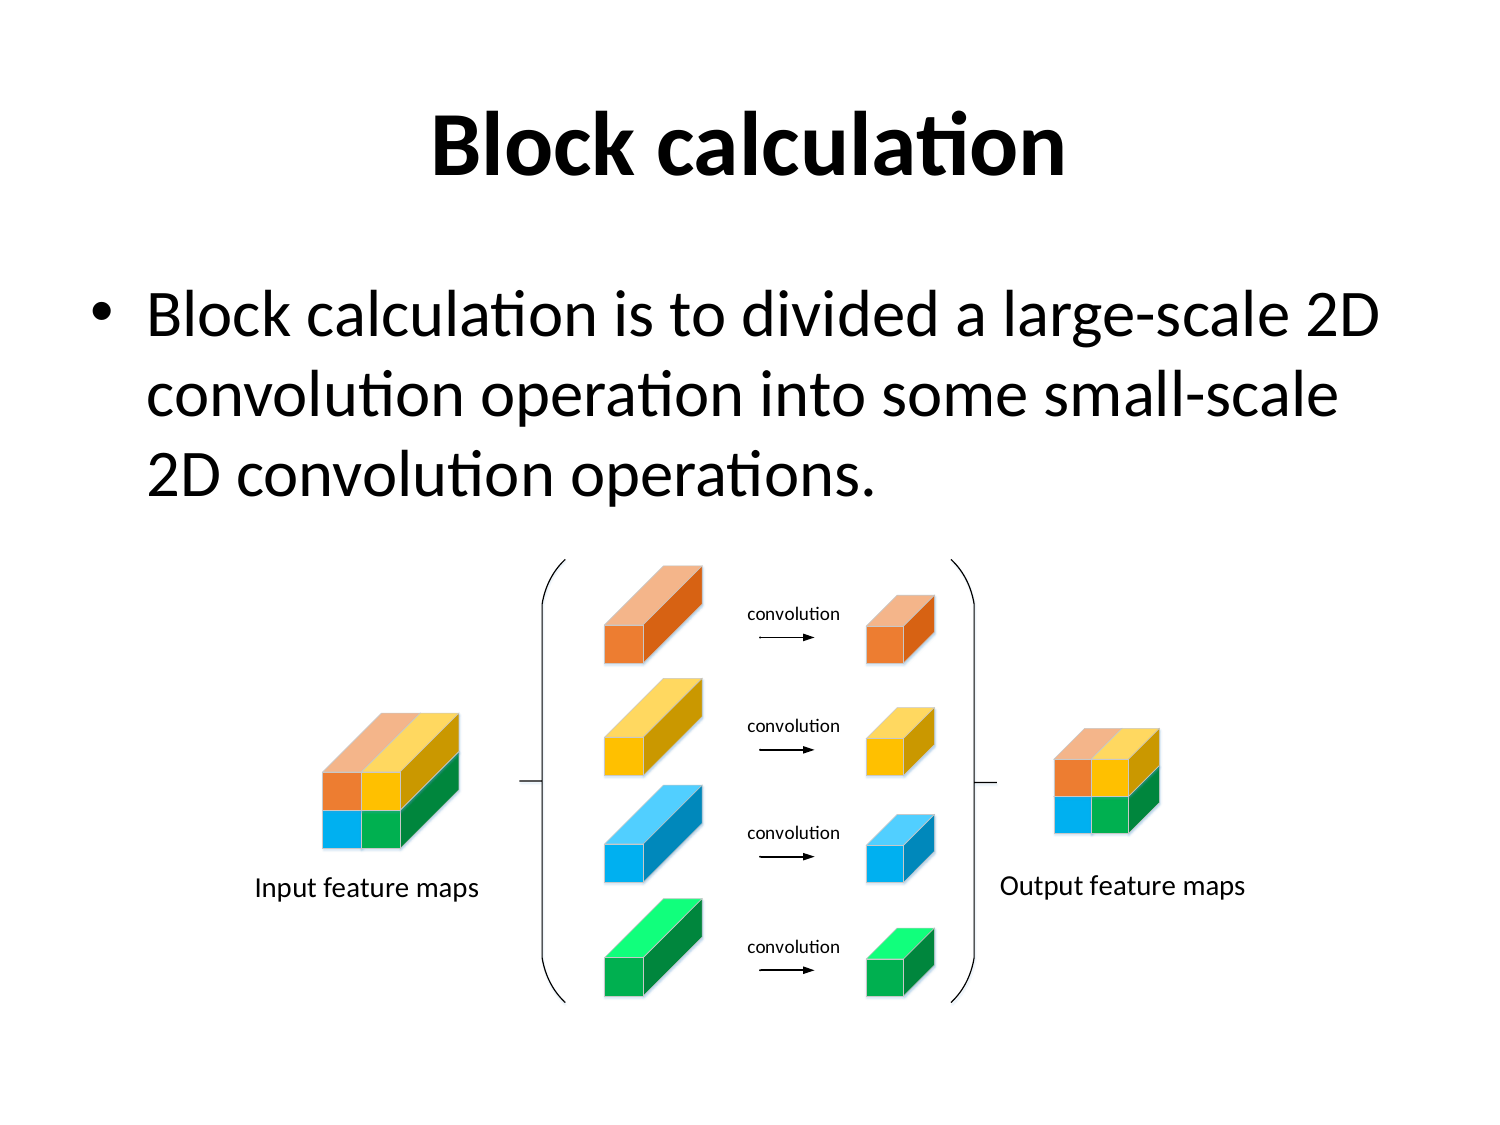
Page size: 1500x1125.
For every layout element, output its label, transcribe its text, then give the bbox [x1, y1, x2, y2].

picture [239, 556, 1261, 1008]
list Block calculation is to divided a large-scale 2D convolution operation into some small-scale 2D convolution operations. [75, 262, 1425, 528]
title Block calculation [75, 45, 1425, 233]
